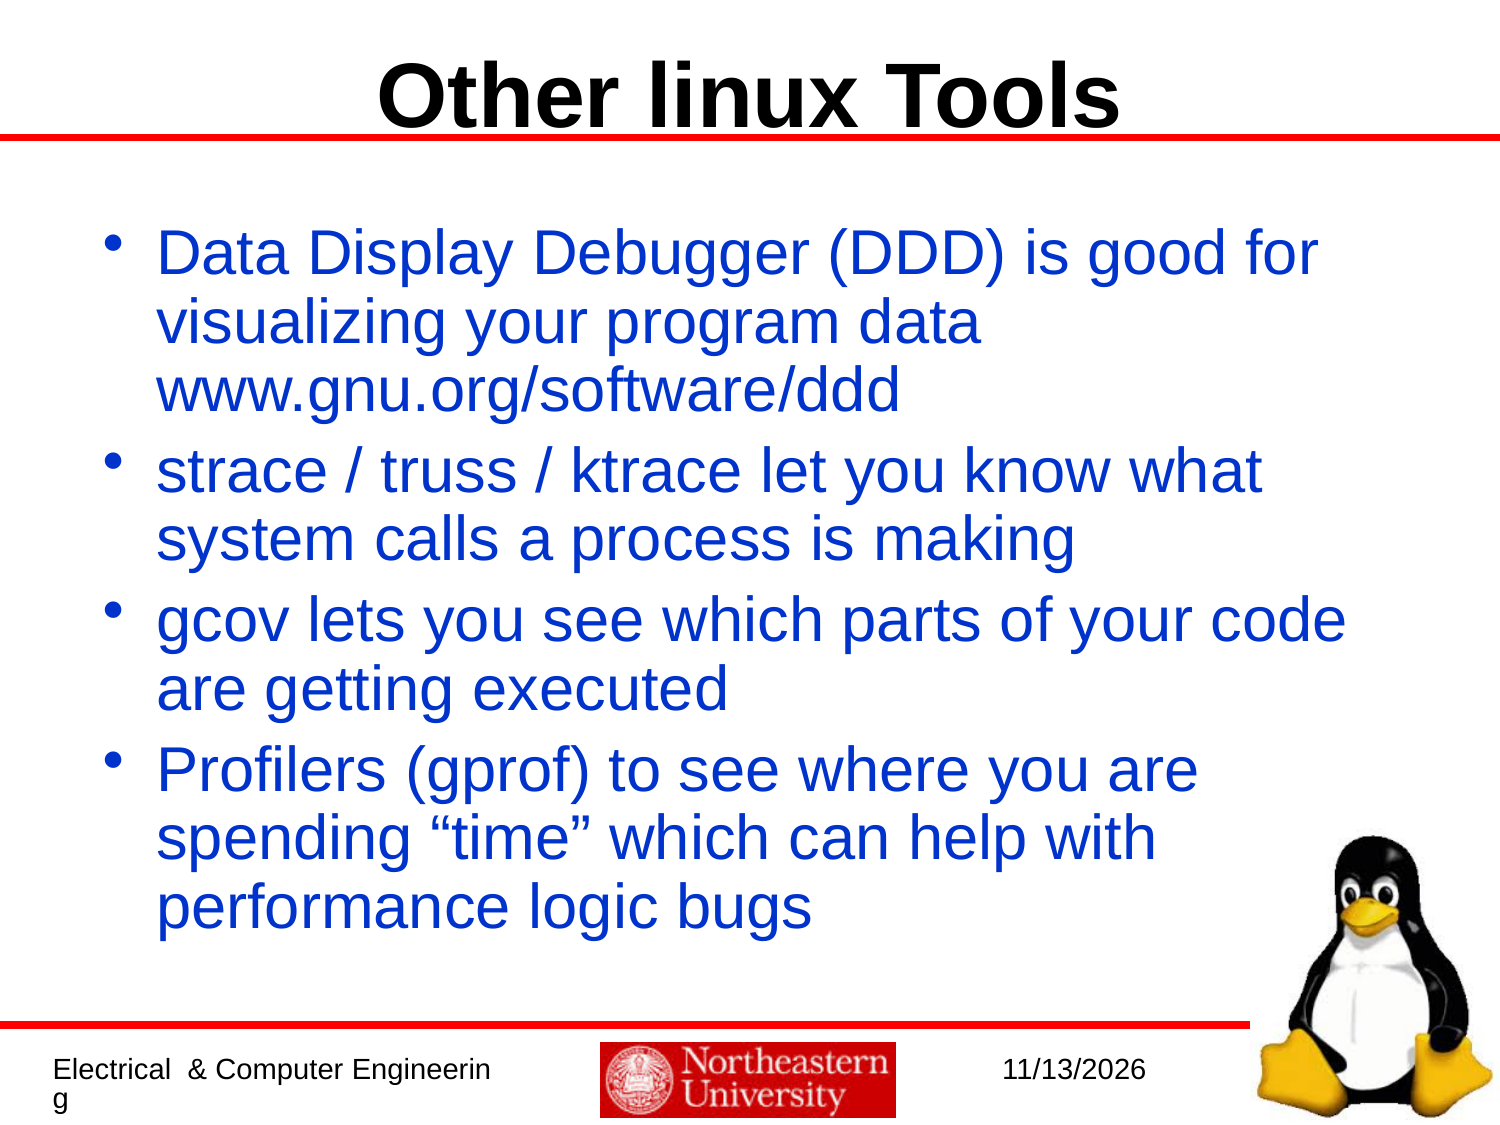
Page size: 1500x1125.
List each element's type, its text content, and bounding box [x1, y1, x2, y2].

picture [600, 1042, 896, 1118]
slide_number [986, 1042, 1244, 1121]
footer Electrical & Computer Engineering [37, 1042, 513, 1121]
title Other linux Tools [74, 44, 1426, 138]
list Data Display Debugger (DDD) is good for visualizing your program data www.gnu.org/software/ddd strace / truss / ktrace let you know what system calls a process is making gcov lets you see which parts of your code are getting executed Profilers (gprof) to see where you are spending “time” which can help with performance logic bugs [87, 212, 1438, 956]
picture [1249, 828, 1500, 1125]
